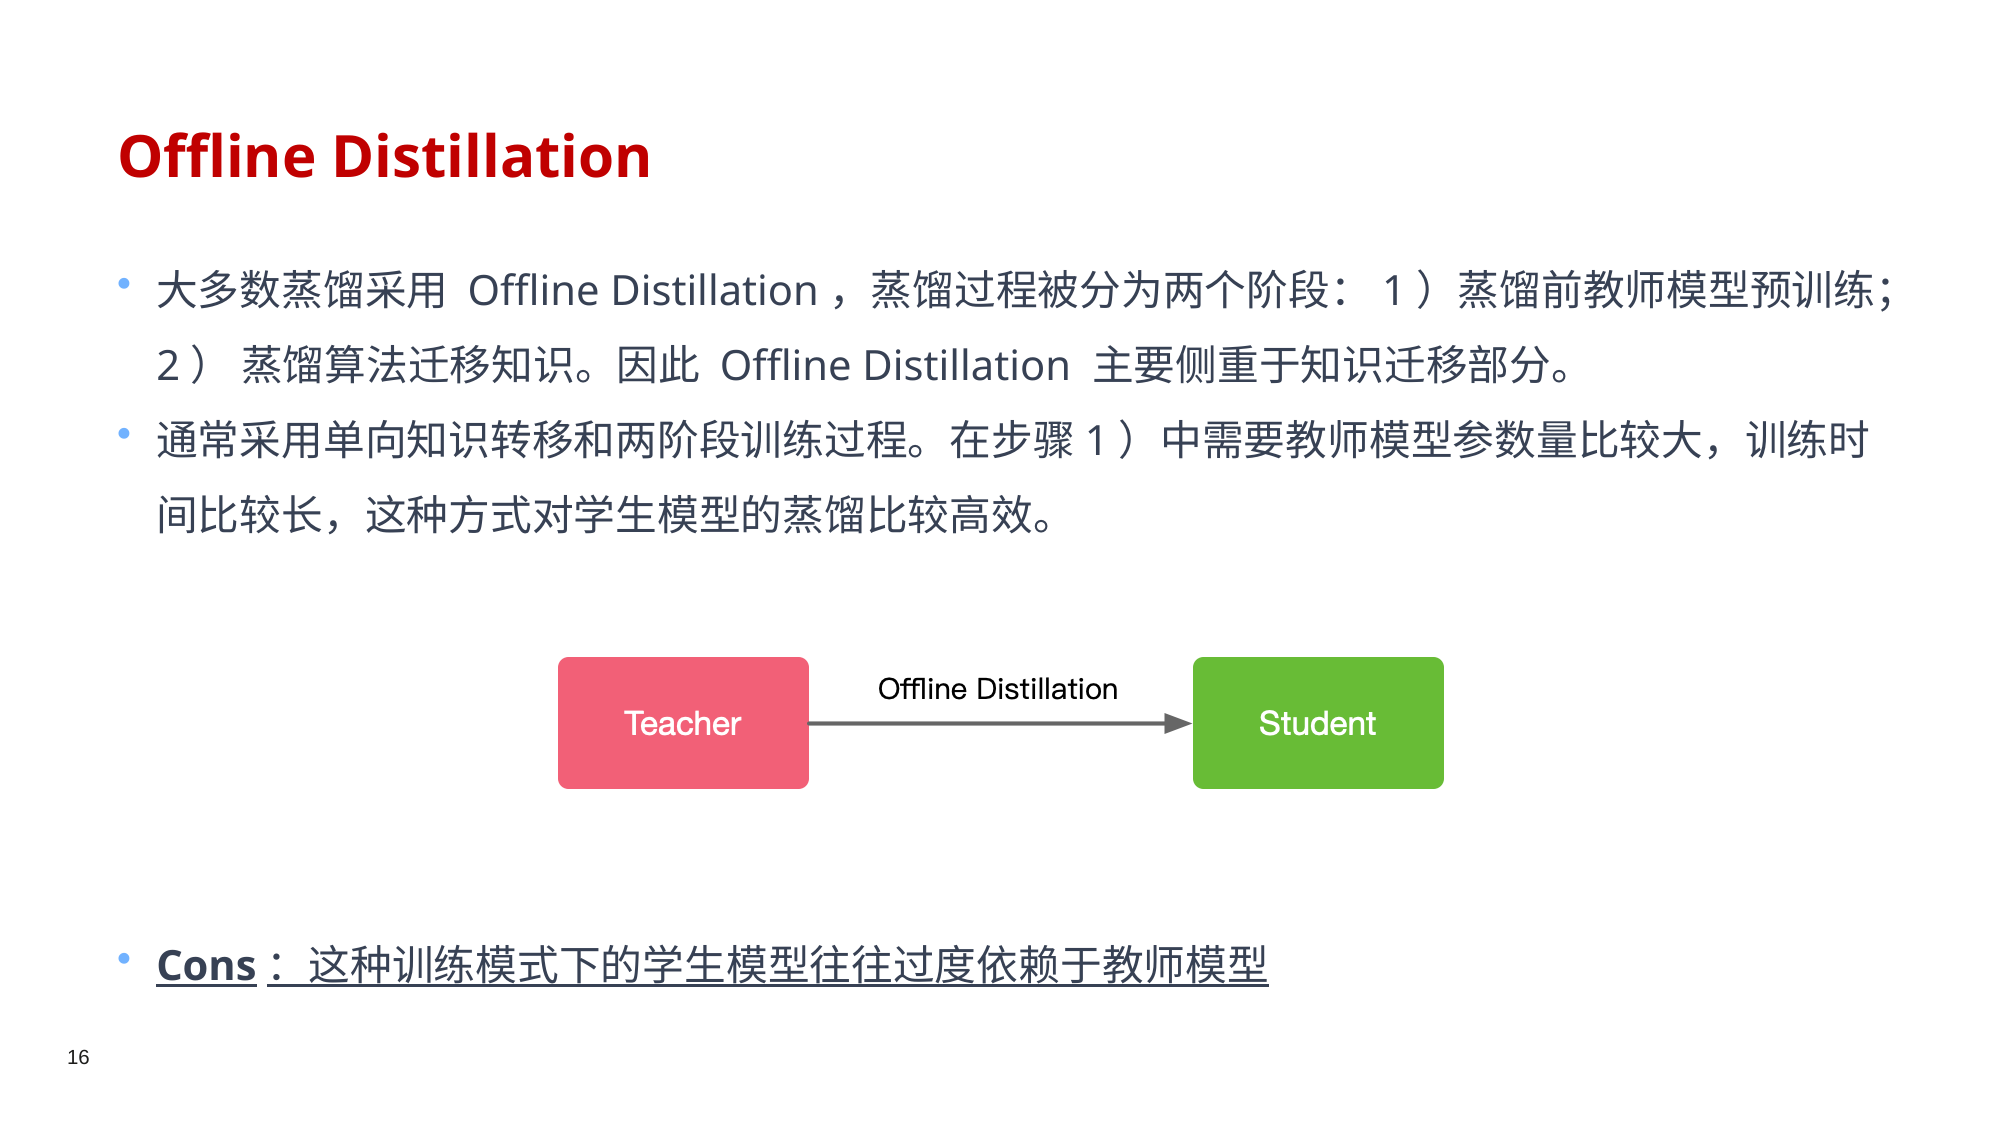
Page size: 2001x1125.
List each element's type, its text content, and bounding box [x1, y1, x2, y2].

list 大多数蒸馏采用 Offline Distillation，蒸馏过程被分为两个阶段：1）蒸馏前教师模型预训练；2） 蒸馏算法迁移知识。因此 Offline Distillation 主要侧重于知识迁移部分。 通常采用单向知识转移和两阶段训练过程。在步骤1）中需要教师模型参数量比较大，训练时间比较长，这种方式对学生模型的蒸馏比较高效。 Cons：这种训练模式下的学生模型往往过度依赖于教师模型 [102, 231, 1901, 988]
title Offline Distillation [102, 111, 1901, 209]
picture [557, 656, 1444, 789]
